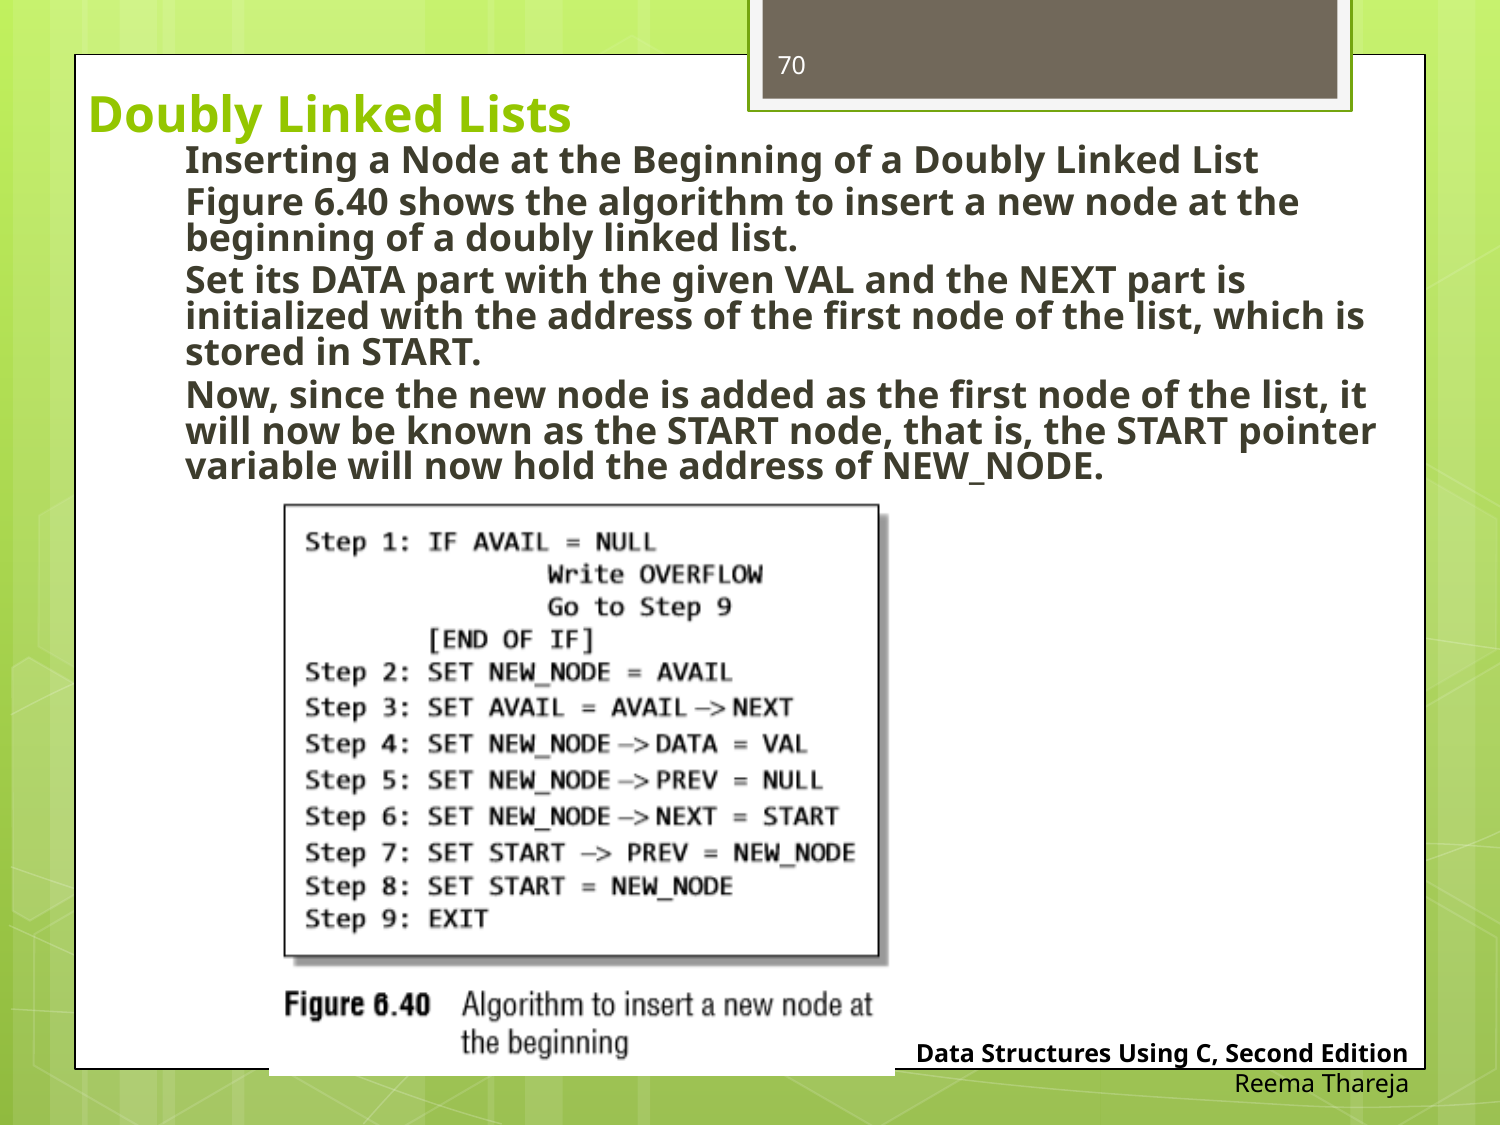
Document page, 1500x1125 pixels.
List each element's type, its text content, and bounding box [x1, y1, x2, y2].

text_box 70 [762, 36, 982, 97]
text_box Data Structures Using C, Second Edition Reema Thareja [849, 1037, 1425, 1098]
text_box Doubly Linked Lists [72, 37, 1225, 150]
text_box Inserting a Node at the Beginning of a Doubly Linked List Figure 6.40 shows the algorithm to insert a new node at the beginning of a doubly linked list. Set its DATA part with the given VAL and the NEXT part is initialized with the address of the first node of the list, which is stored in START. Now, since the new node is added as the first node of the list, it will now be known as the START node, that is, the START pointer variable will now hold the address of NEW_NODE. [112, 137, 1400, 550]
picture [269, 493, 895, 1076]
